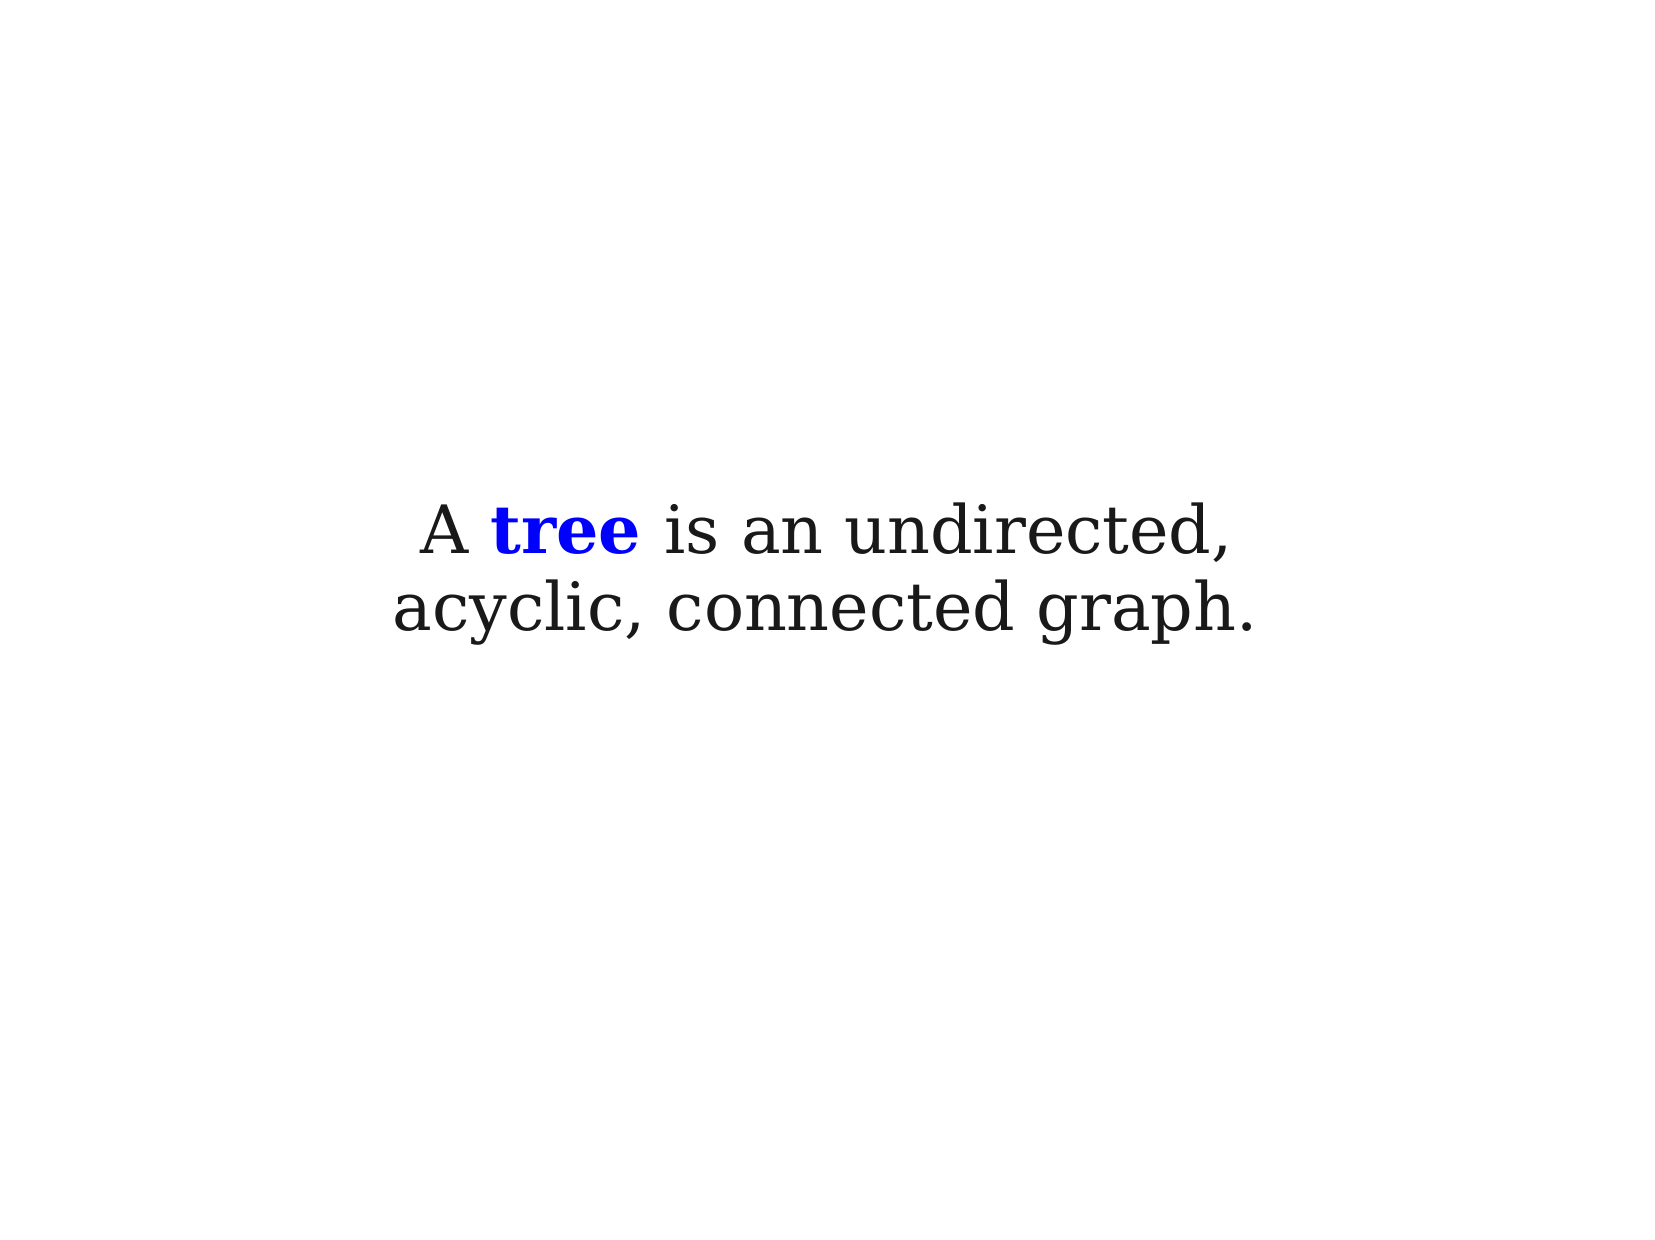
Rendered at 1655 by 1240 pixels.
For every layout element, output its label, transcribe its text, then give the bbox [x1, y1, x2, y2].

title A tree is an undirected, acyclic, connected graph. [385, 482, 1269, 696]
